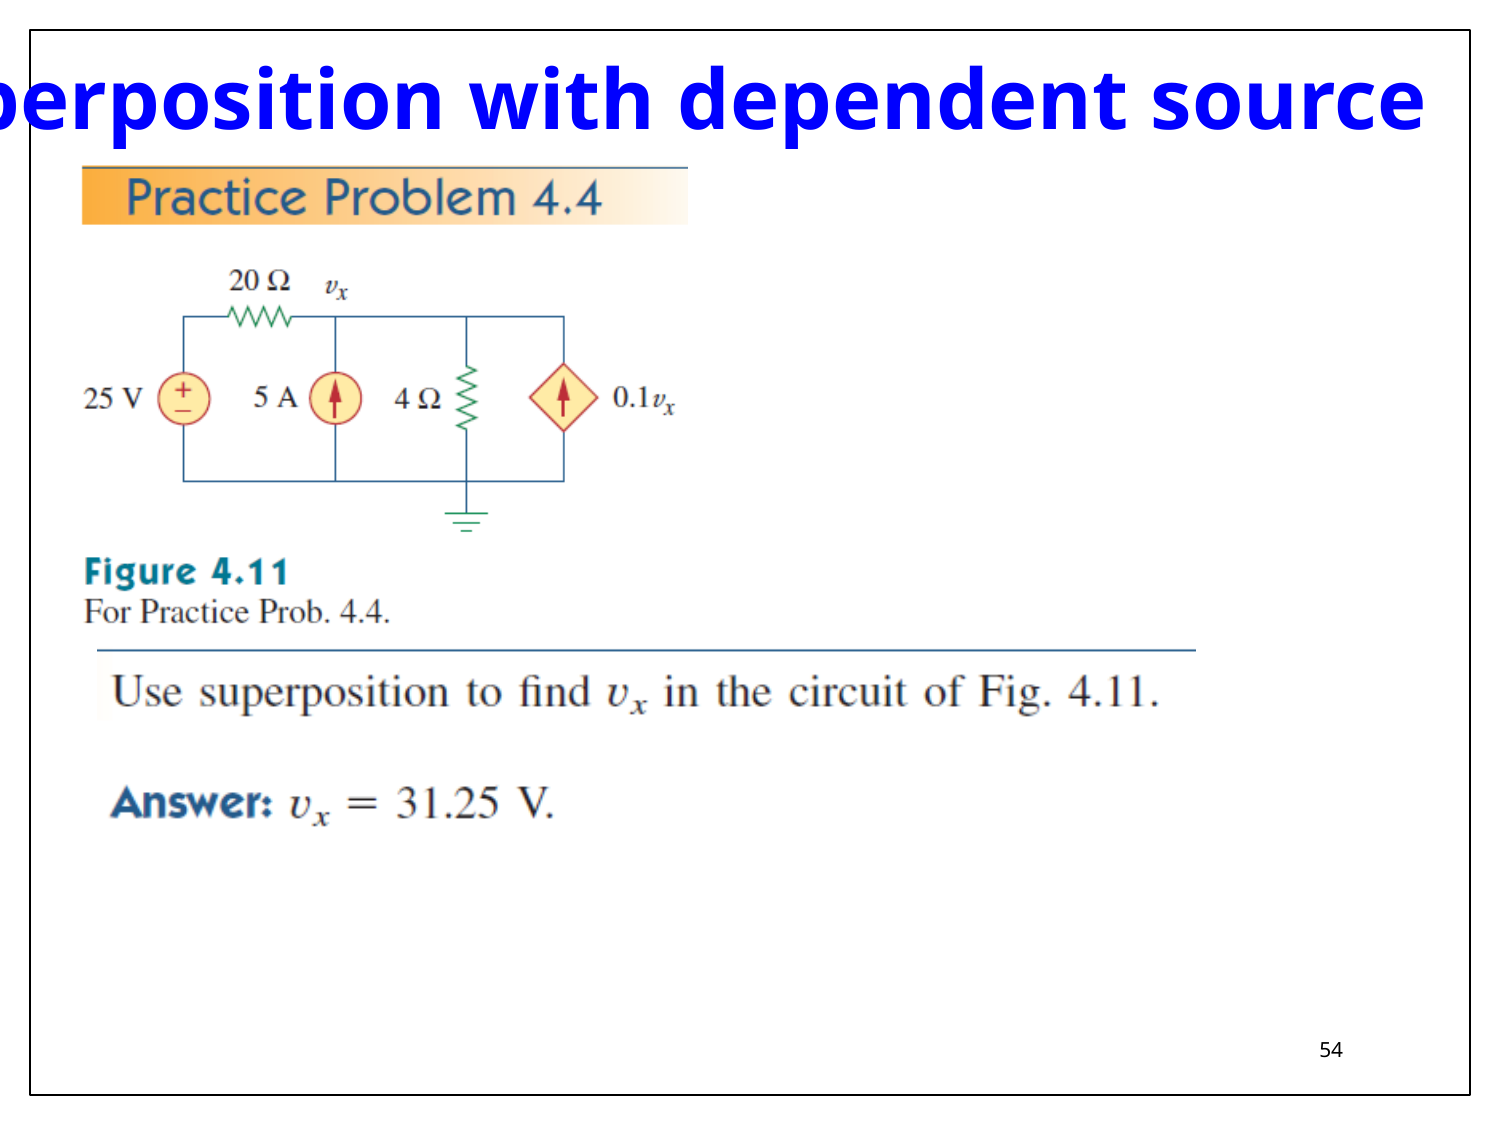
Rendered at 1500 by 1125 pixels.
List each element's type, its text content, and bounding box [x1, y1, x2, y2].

picture [75, 160, 1196, 851]
slide_number 54 [1147, 1020, 1358, 1081]
text_box 2. Superposition with dependent source [0, 64, 1443, 154]
